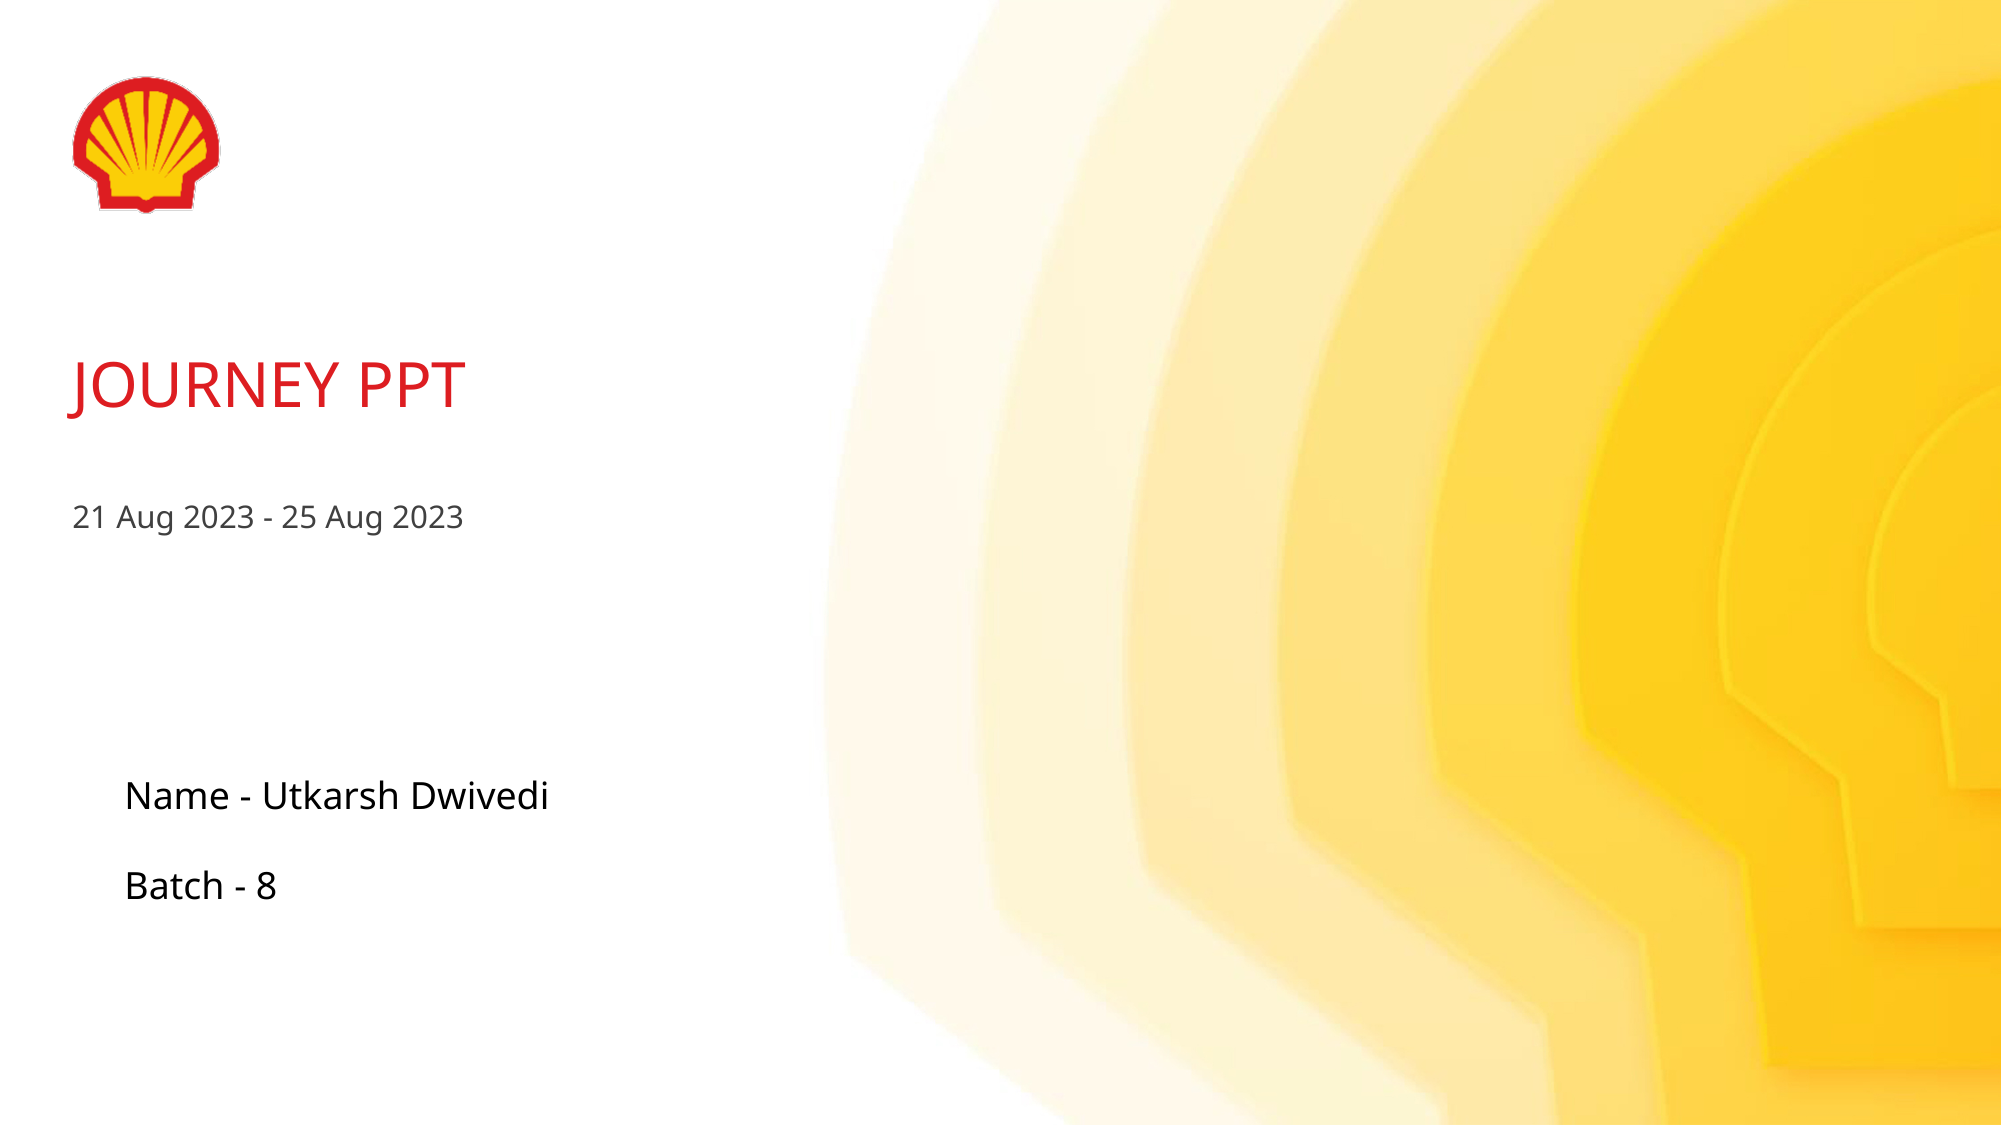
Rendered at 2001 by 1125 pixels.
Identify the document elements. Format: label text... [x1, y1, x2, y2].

text_box Name - Utkarsh Dwivedi Batch - 8 [109, 764, 794, 914]
picture [809, 0, 2001, 1125]
picture [0, 0, 292, 291]
text_box 21 Aug 2023 - 25 Aug 2023 [72, 484, 718, 535]
text_box JOURNEY PPT [72, 277, 711, 401]
